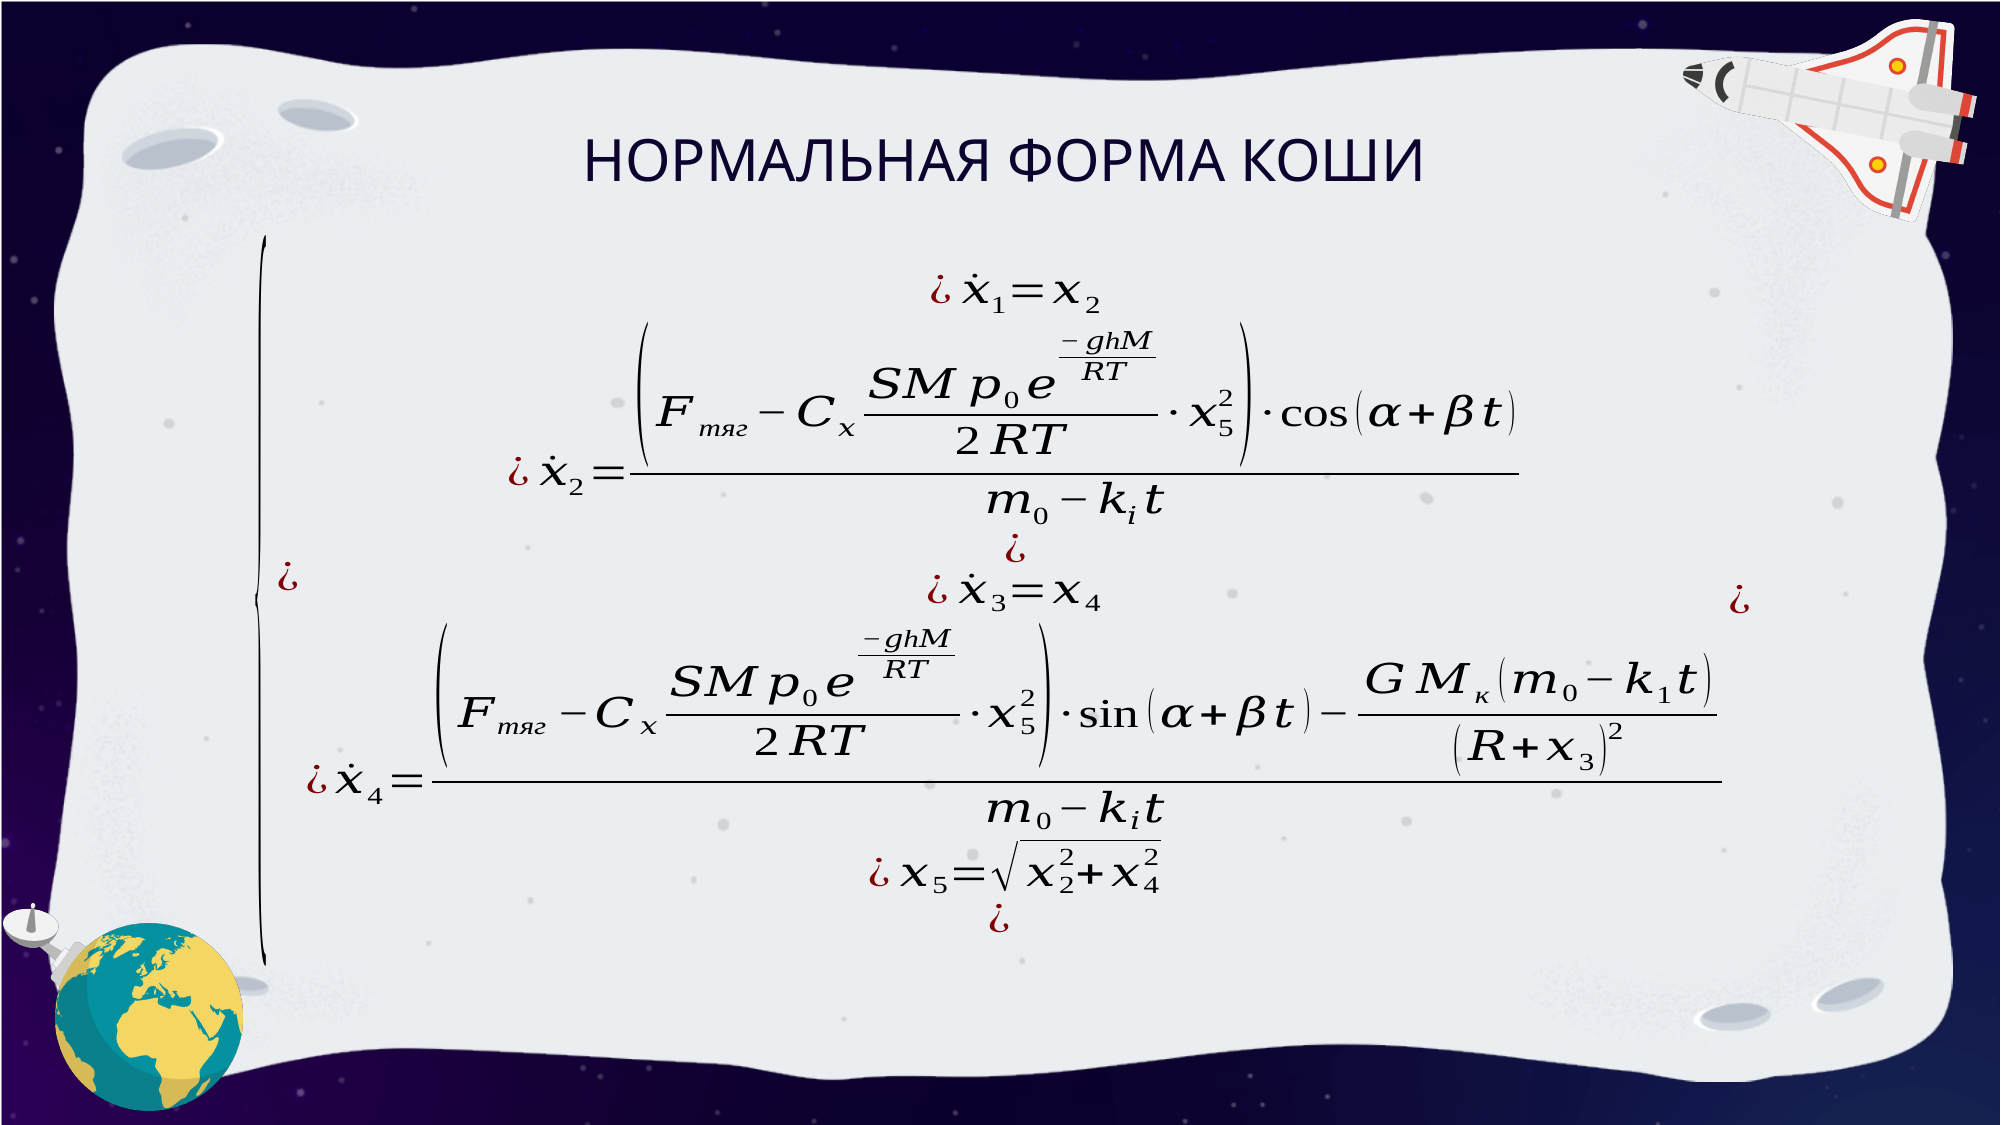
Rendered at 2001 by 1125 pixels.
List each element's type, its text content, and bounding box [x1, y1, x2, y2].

text_box НОРМАЛЬНАЯ ФОРМА КОШИ [442, 115, 1566, 200]
picture [3, 2, 2000, 1125]
